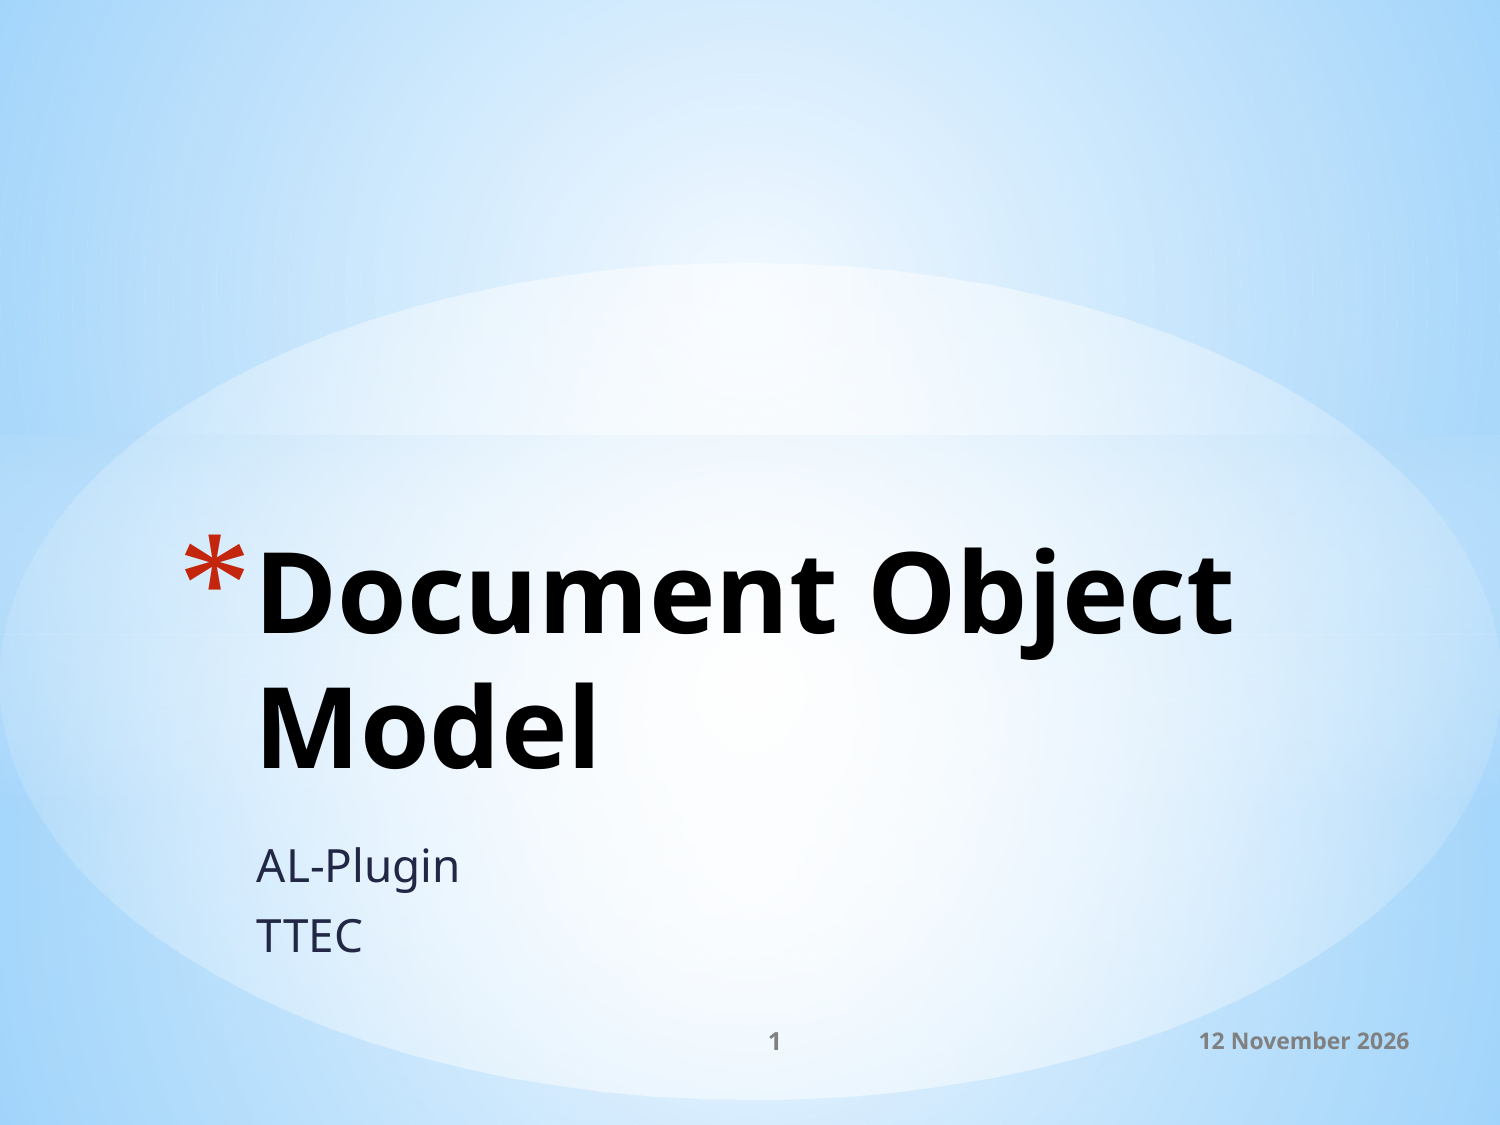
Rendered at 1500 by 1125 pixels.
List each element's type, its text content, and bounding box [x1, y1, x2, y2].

subtitle AL-Plugin TTEC [241, 828, 1167, 974]
title Document Object Model [134, 513, 1312, 808]
slide_number 1 [624, 1012, 925, 1073]
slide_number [1012, 1012, 1425, 1073]
